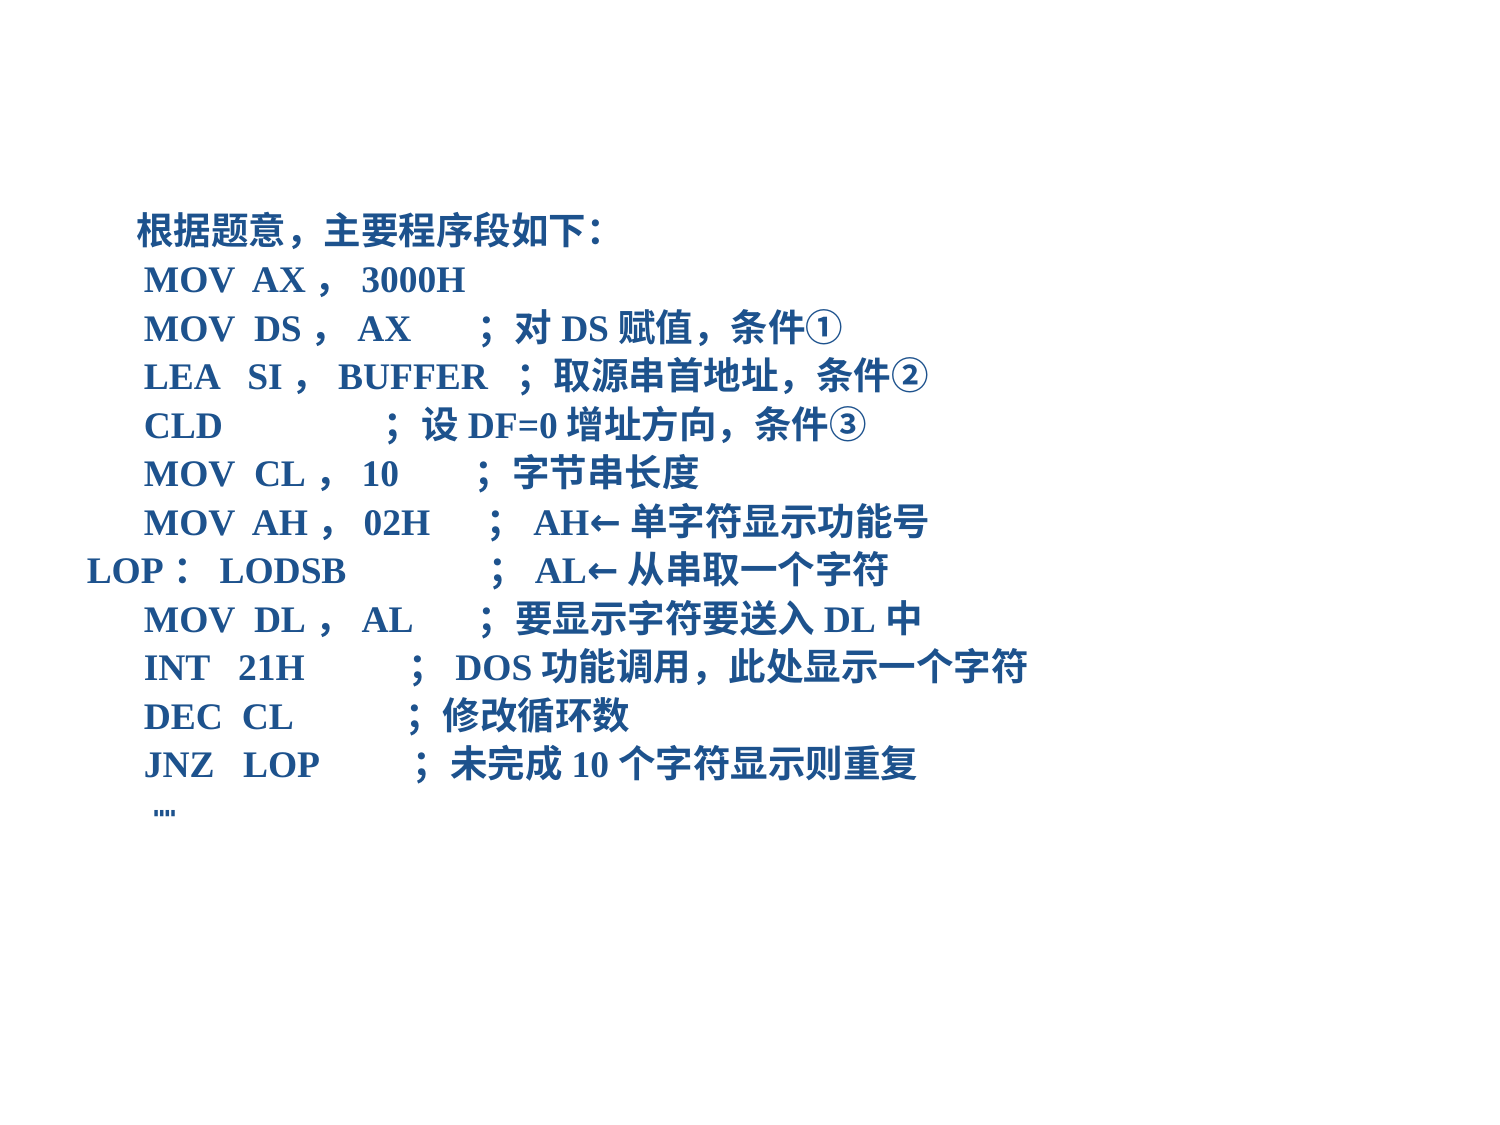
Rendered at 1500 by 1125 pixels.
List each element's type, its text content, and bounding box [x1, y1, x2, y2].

text_box 根据题意，主要程序段如下： MOV AX，3000H MOV DS，AX ；对DS赋值，条件① LEA SI，BUFFER ；取源串首地址，条件② CLD ；设DF=0增址方向，条件③ MOV CL，10 ；字节串长度 MOV AH，02H ；AH←单字符显示功能号 LOP：LODSB ；AL←从串取一个字符 MOV DL，AL ；要显示字符要送入DL中 INT 21H ；DOS功能调用，此处显示一个字符 DEC CL ；修改循环数 JNZ LOP ；未完成10个字符显示则重复 ┉ [53, 208, 1441, 841]
